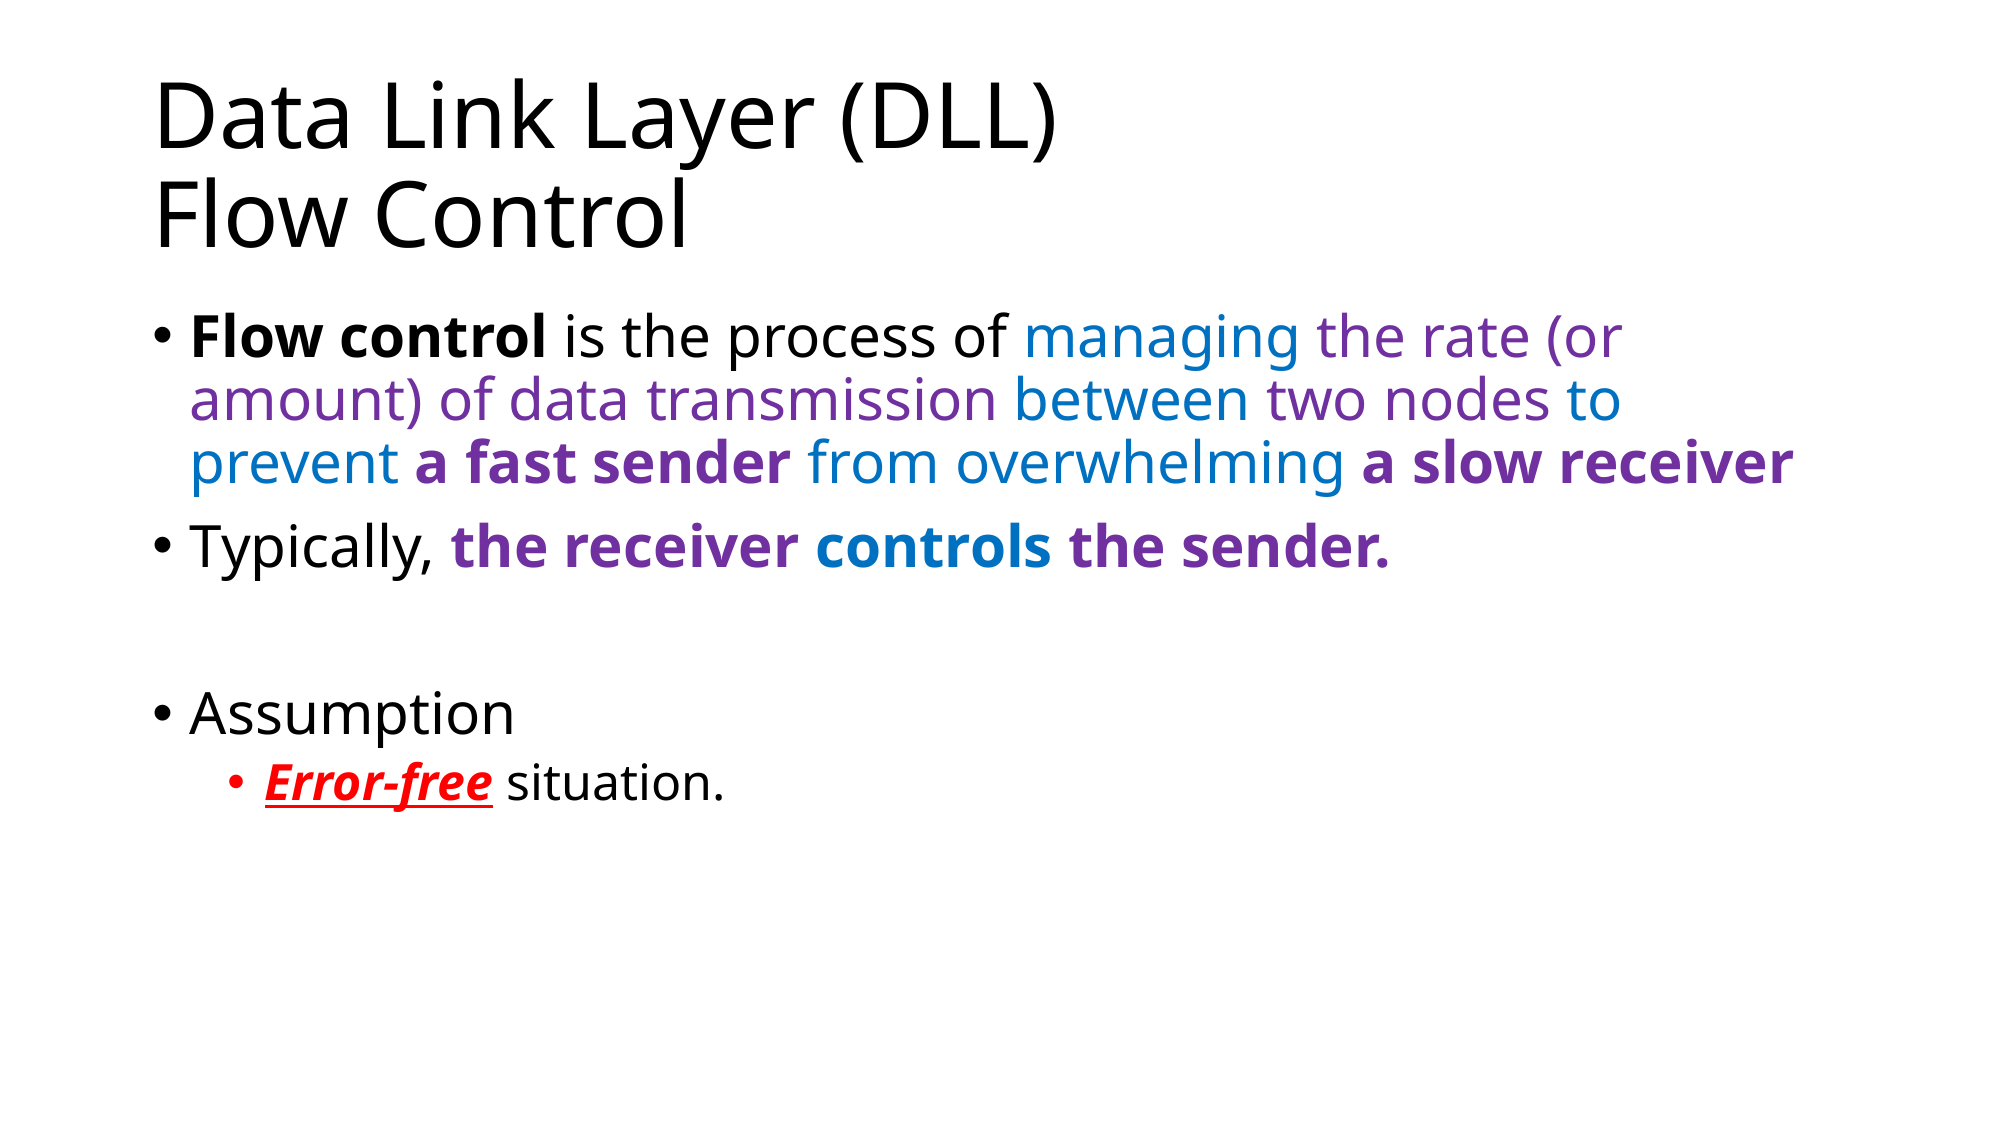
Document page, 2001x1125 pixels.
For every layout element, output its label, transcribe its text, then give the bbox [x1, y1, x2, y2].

title Data Link Layer (DLL) Flow Control [137, 59, 1863, 278]
list Flow control is the process of managing the rate (or amount) of data transmission between two nodes to prevent a fast sender from overwhelming a slow receiver Typically, the receiver controls the sender. Assumption Error-free situation. [137, 299, 1863, 1014]
